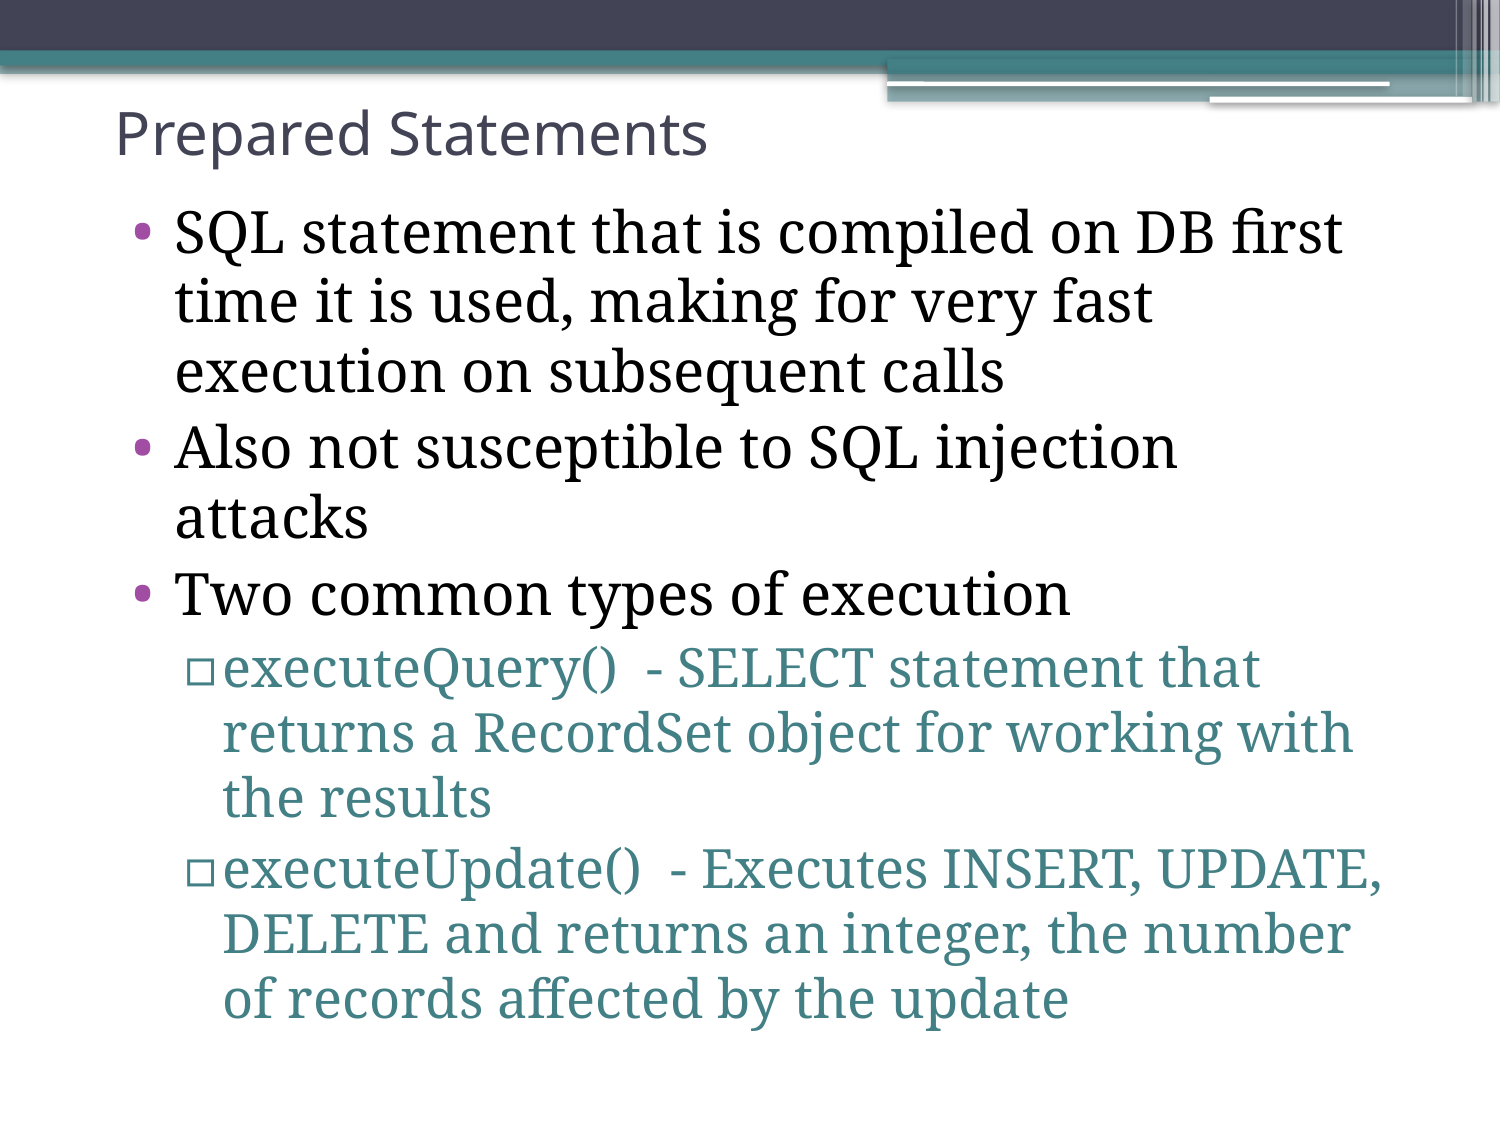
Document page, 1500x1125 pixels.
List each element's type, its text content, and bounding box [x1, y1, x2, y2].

list SQL statement that is compiled on DB first time it is used, making for very fast execution on subsequent calls Also not susceptible to SQL injection attacks Two common types of execution executeQuery() - SELECT statement that returns a RecordSet object for working with the results executeUpdate() - Executes INSERT, UPDATE, DELETE and returns an integer, the number of records affected by the update [99, 187, 1400, 1050]
title Prepared Statements [99, 87, 1175, 175]
